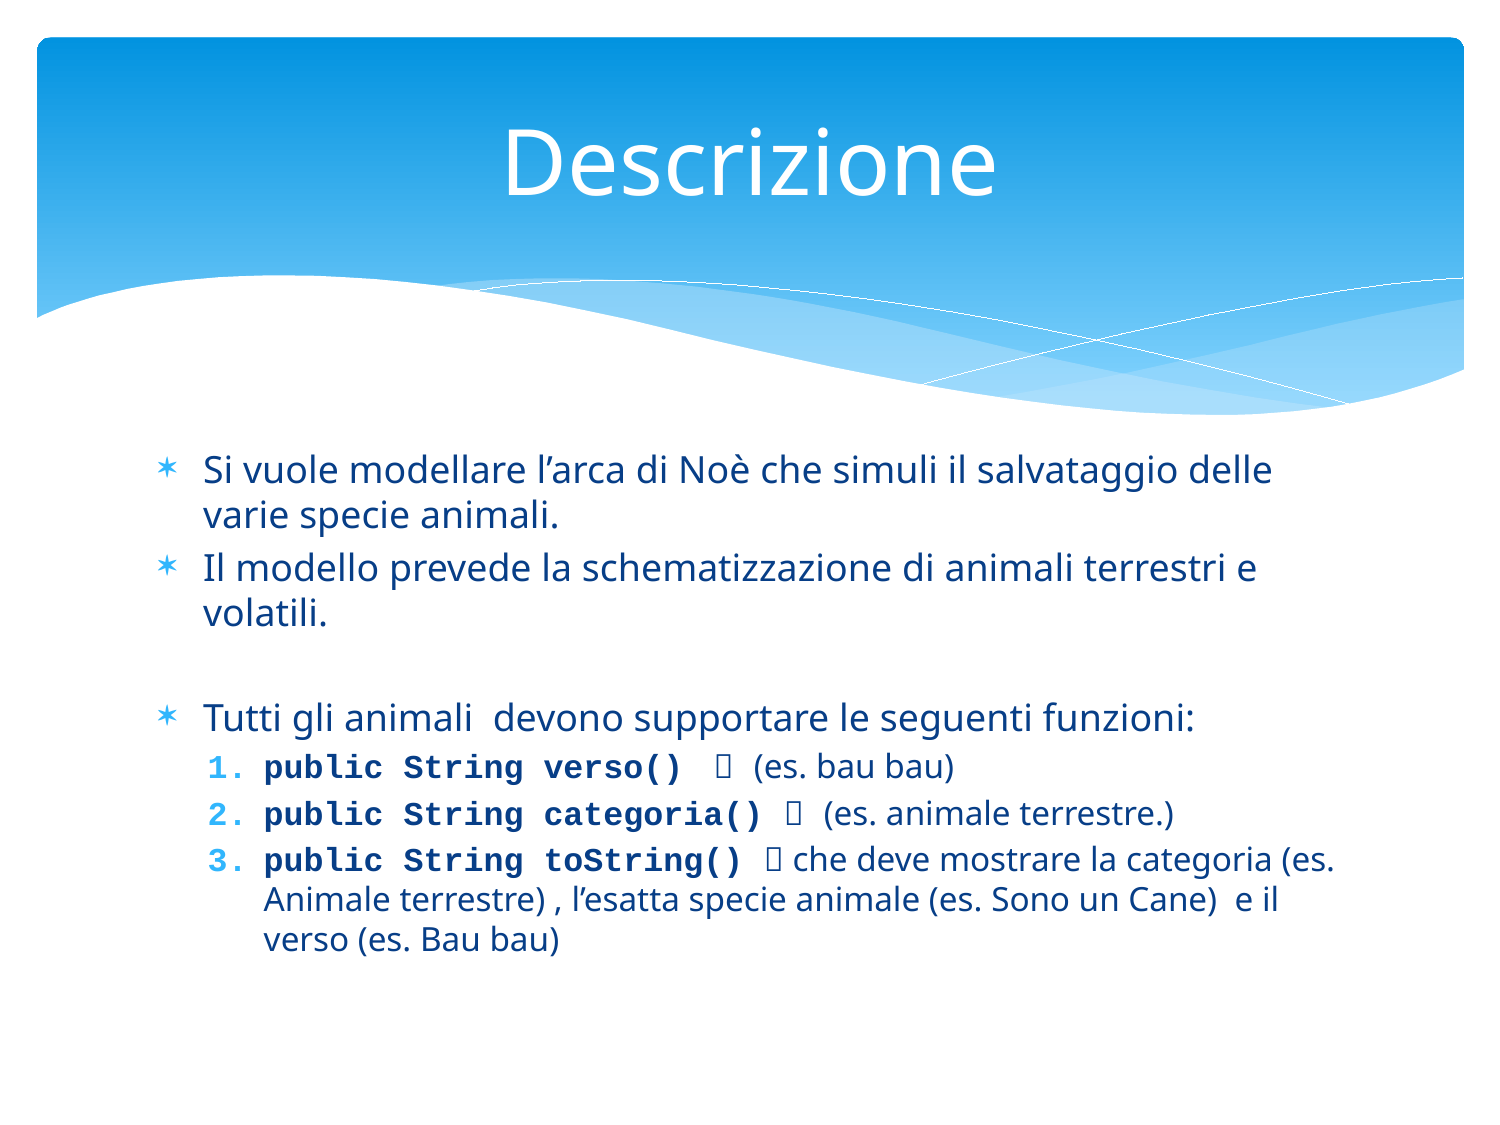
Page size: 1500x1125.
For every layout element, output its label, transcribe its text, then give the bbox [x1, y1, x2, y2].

list Si vuole modellare l’arca di Noè che simuli il salvataggio delle varie specie animali. Il modello prevede la schematizzazione di animali terrestri e volatili. Tutti gli animali devono supportare le seguenti funzioni: public String verso()  (es. bau bau) public String categoria()  (es. animale terrestre.) public String toString()  che deve mostrare la categoria (es. Animale terrestre) , l’esatta specie animale (es. Sono un Cane) e il verso (es. Bau bau) [143, 438, 1359, 1005]
title Descrizione [75, 55, 1425, 261]
